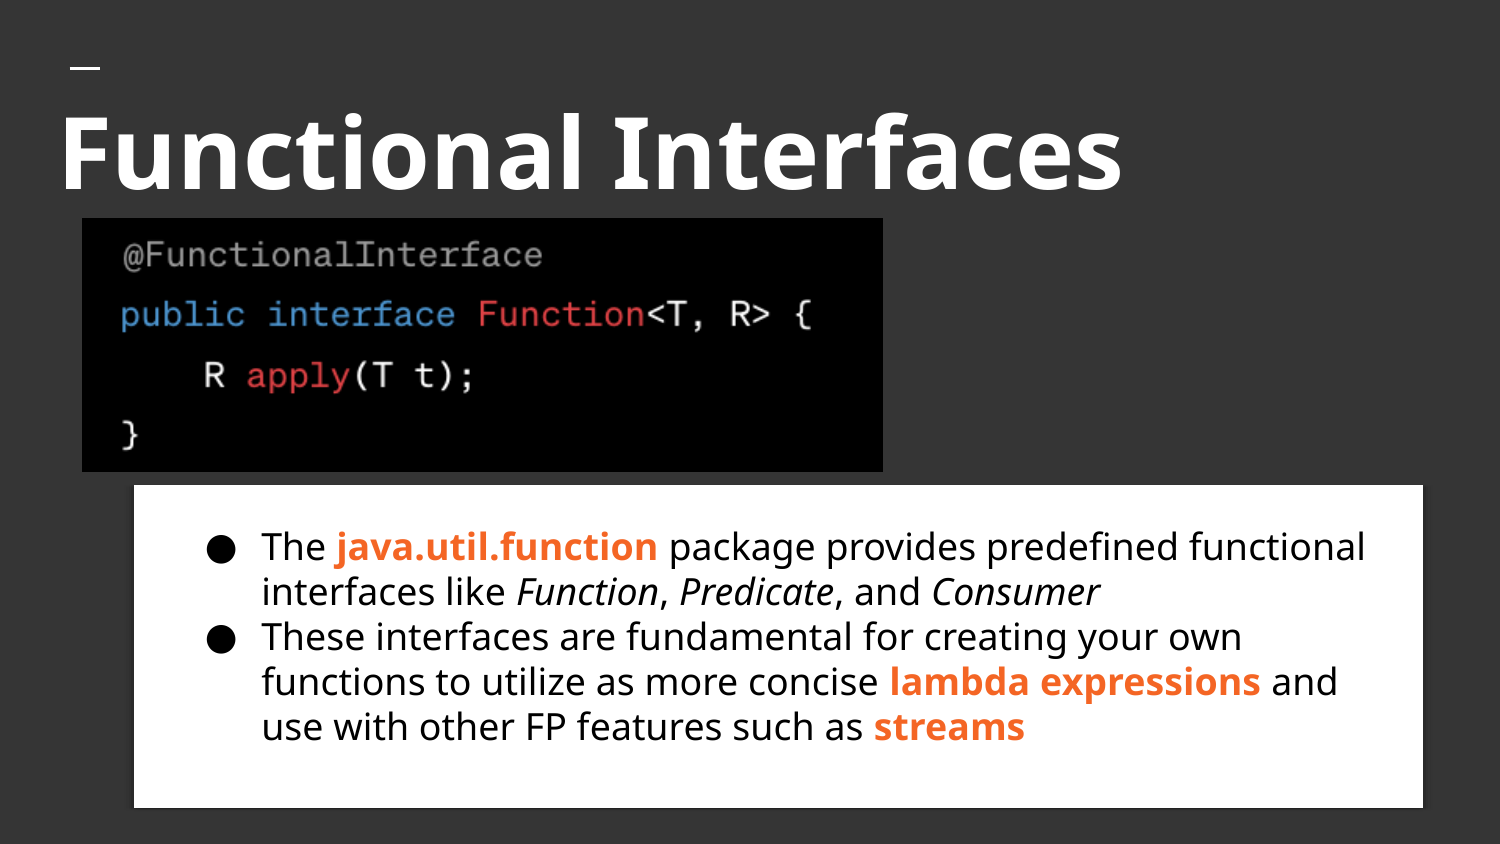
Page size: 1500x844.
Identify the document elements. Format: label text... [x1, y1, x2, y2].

picture [81, 218, 883, 472]
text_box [81, 471, 1476, 821]
title Functional Interfaces [42, 74, 1458, 704]
